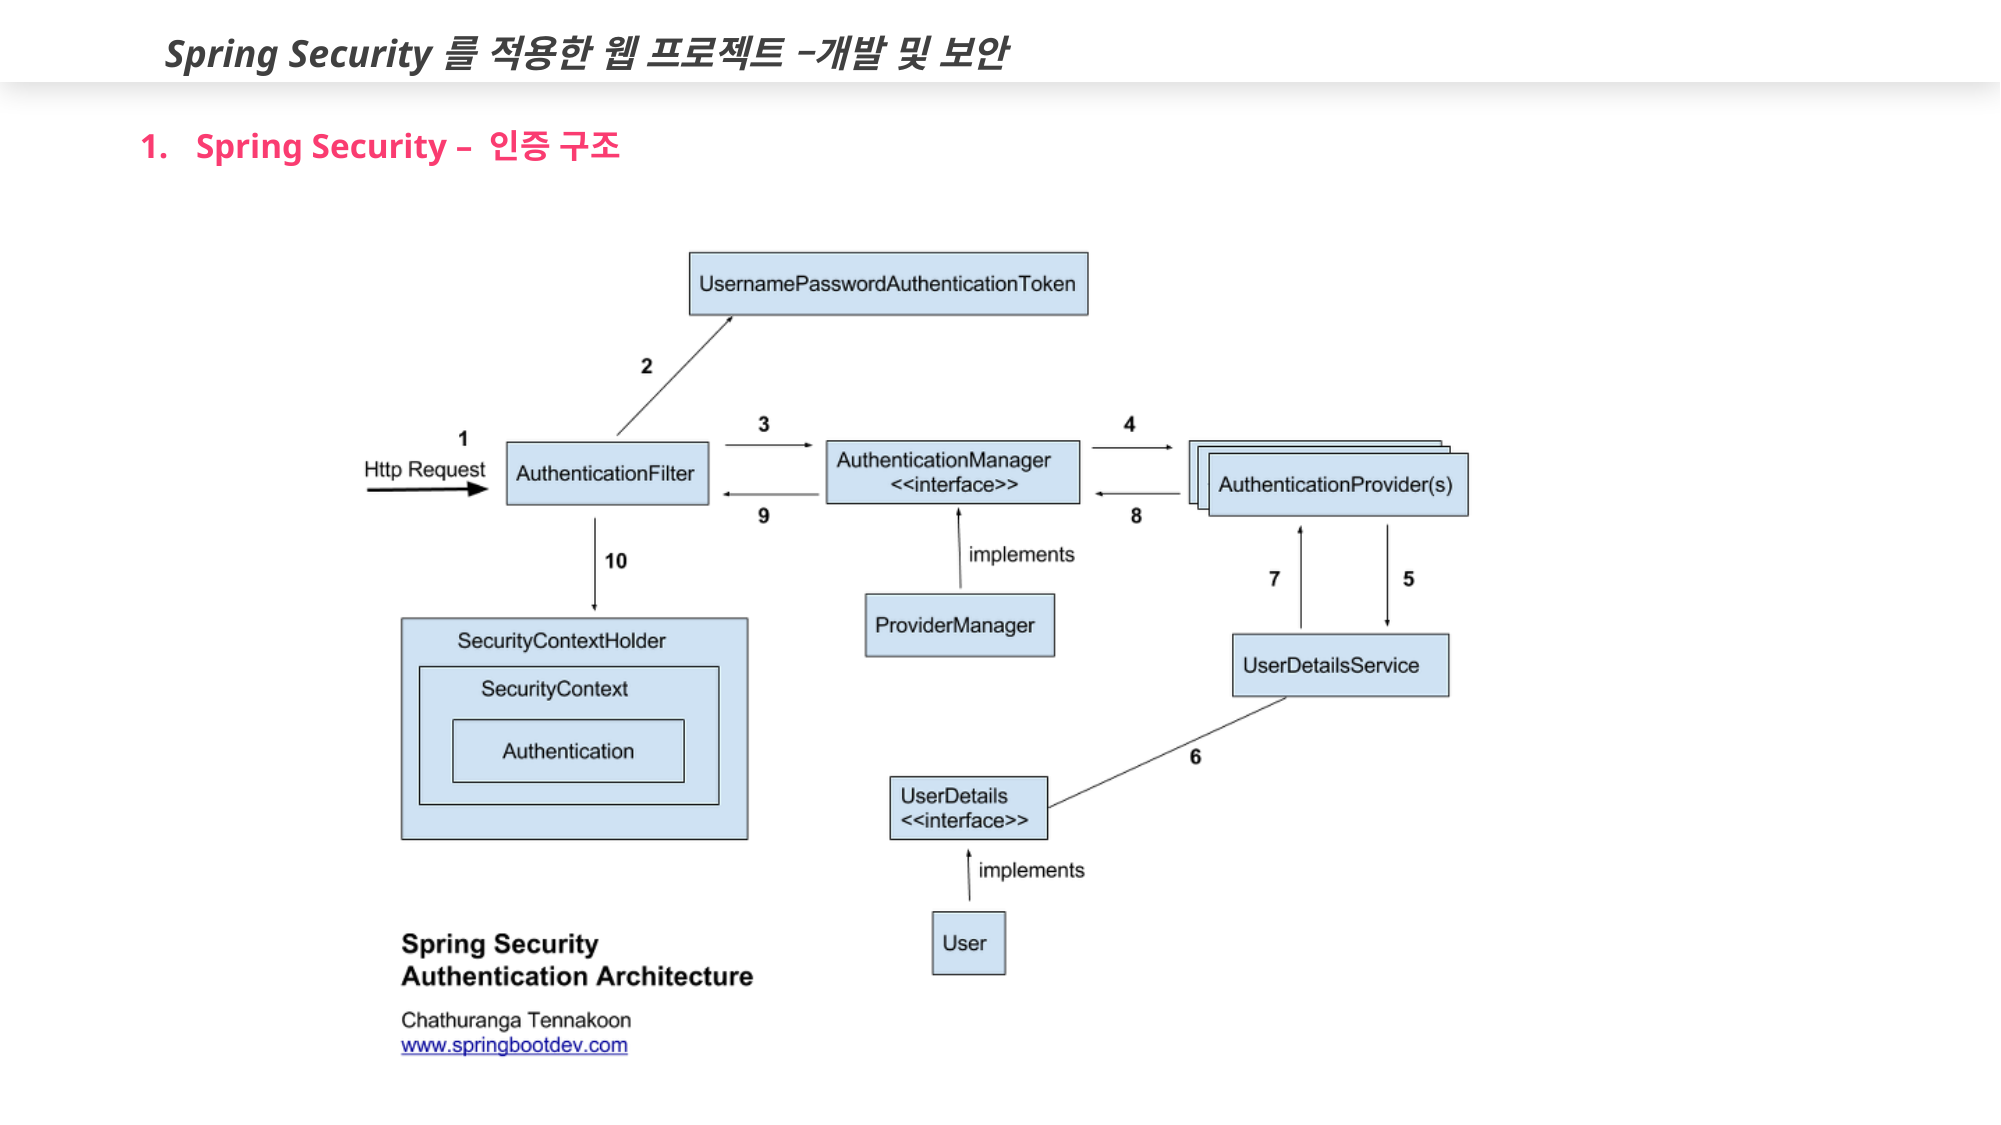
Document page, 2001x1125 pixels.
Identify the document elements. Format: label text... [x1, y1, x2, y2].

text_box Spring Security – 인증 구조 [125, 98, 686, 173]
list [348, 223, 1490, 1080]
text_box Spring Security를 적용한 웹 프로젝트 –개발 및 보안 [0, 0, 2000, 83]
